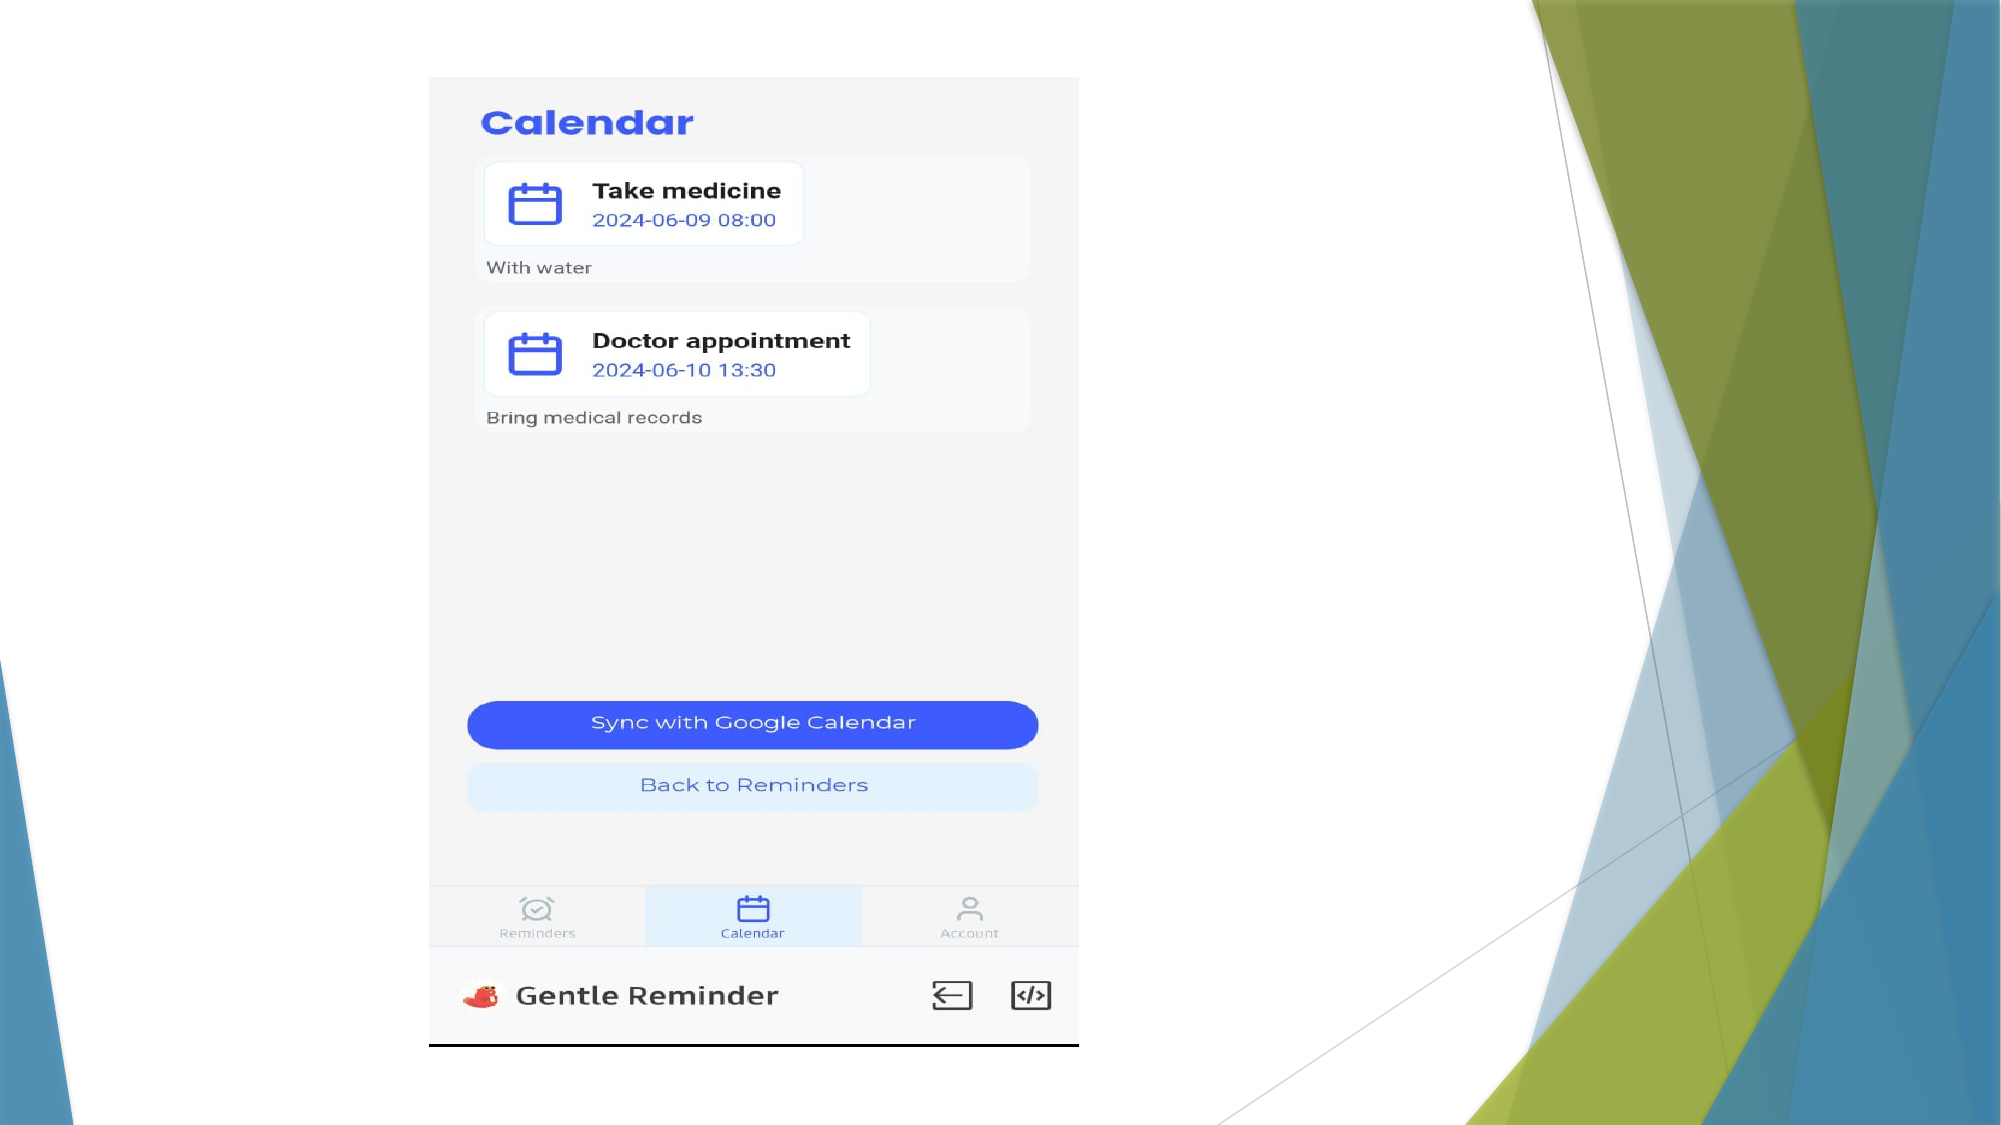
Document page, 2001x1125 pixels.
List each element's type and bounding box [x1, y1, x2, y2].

picture [428, 77, 1079, 1048]
